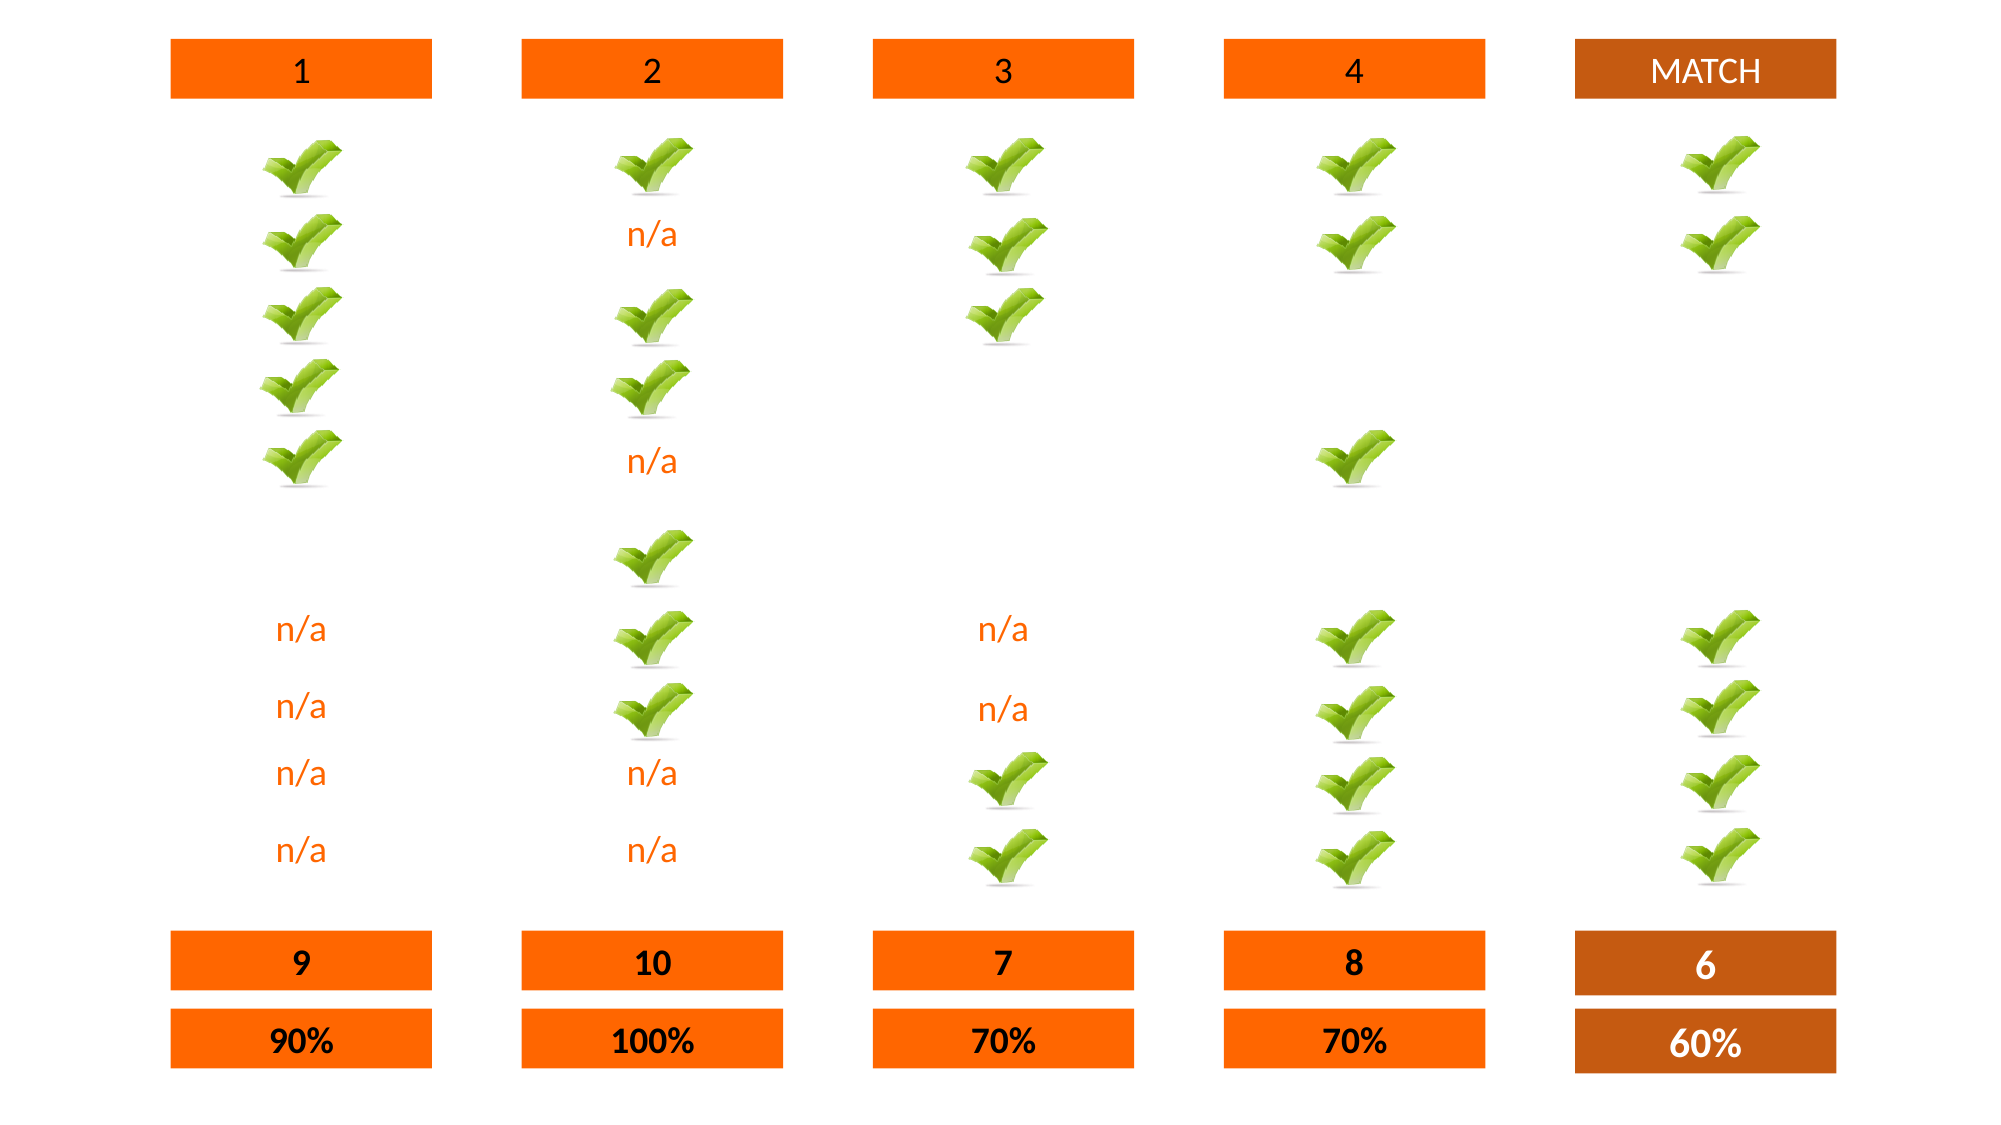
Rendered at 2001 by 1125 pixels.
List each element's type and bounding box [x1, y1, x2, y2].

text_box [170, 38, 1837, 1089]
